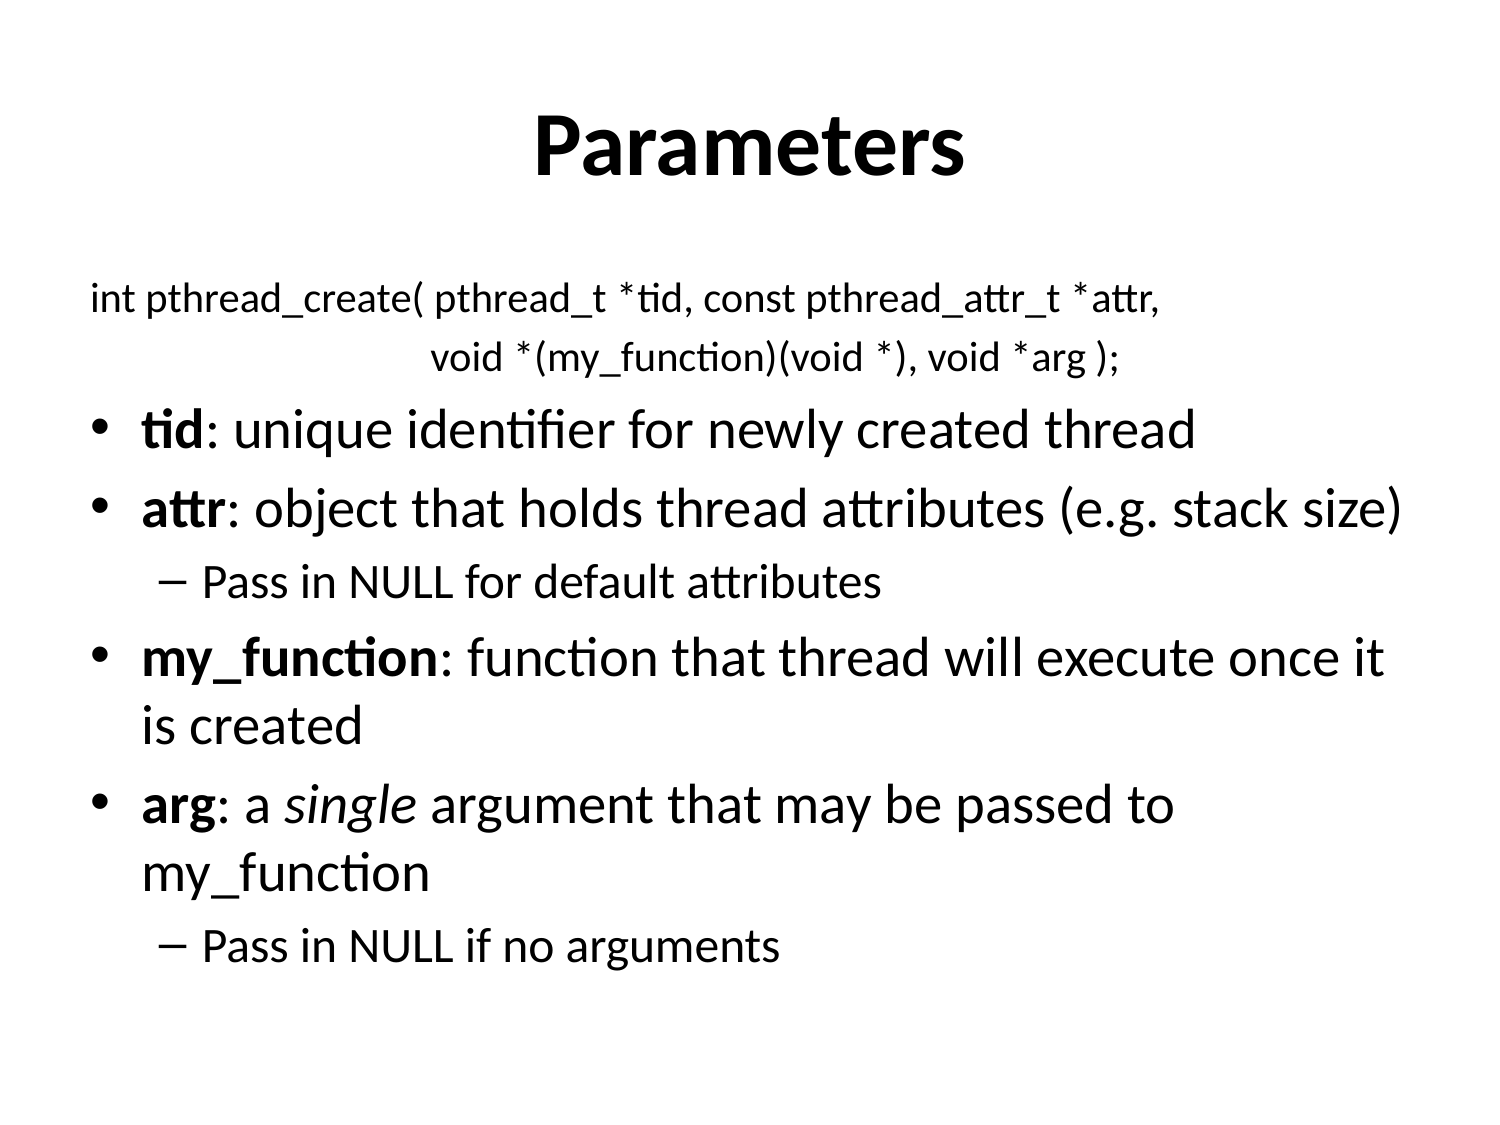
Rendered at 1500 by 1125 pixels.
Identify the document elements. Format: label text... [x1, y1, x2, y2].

title Parameters [75, 45, 1425, 233]
list int pthread_create( pthread_t *tid, const pthread_attr_t *attr, void *(my_function)(void *), void *arg ); tid: unique identifier for newly created thread attr: object that holds thread attributes (e.g. stack size) Pass in NULL for default attributes my_function: function that thread will execute once it is created arg: a single argument that may be passed to my_function Pass in NULL if no arguments [75, 262, 1425, 1005]
